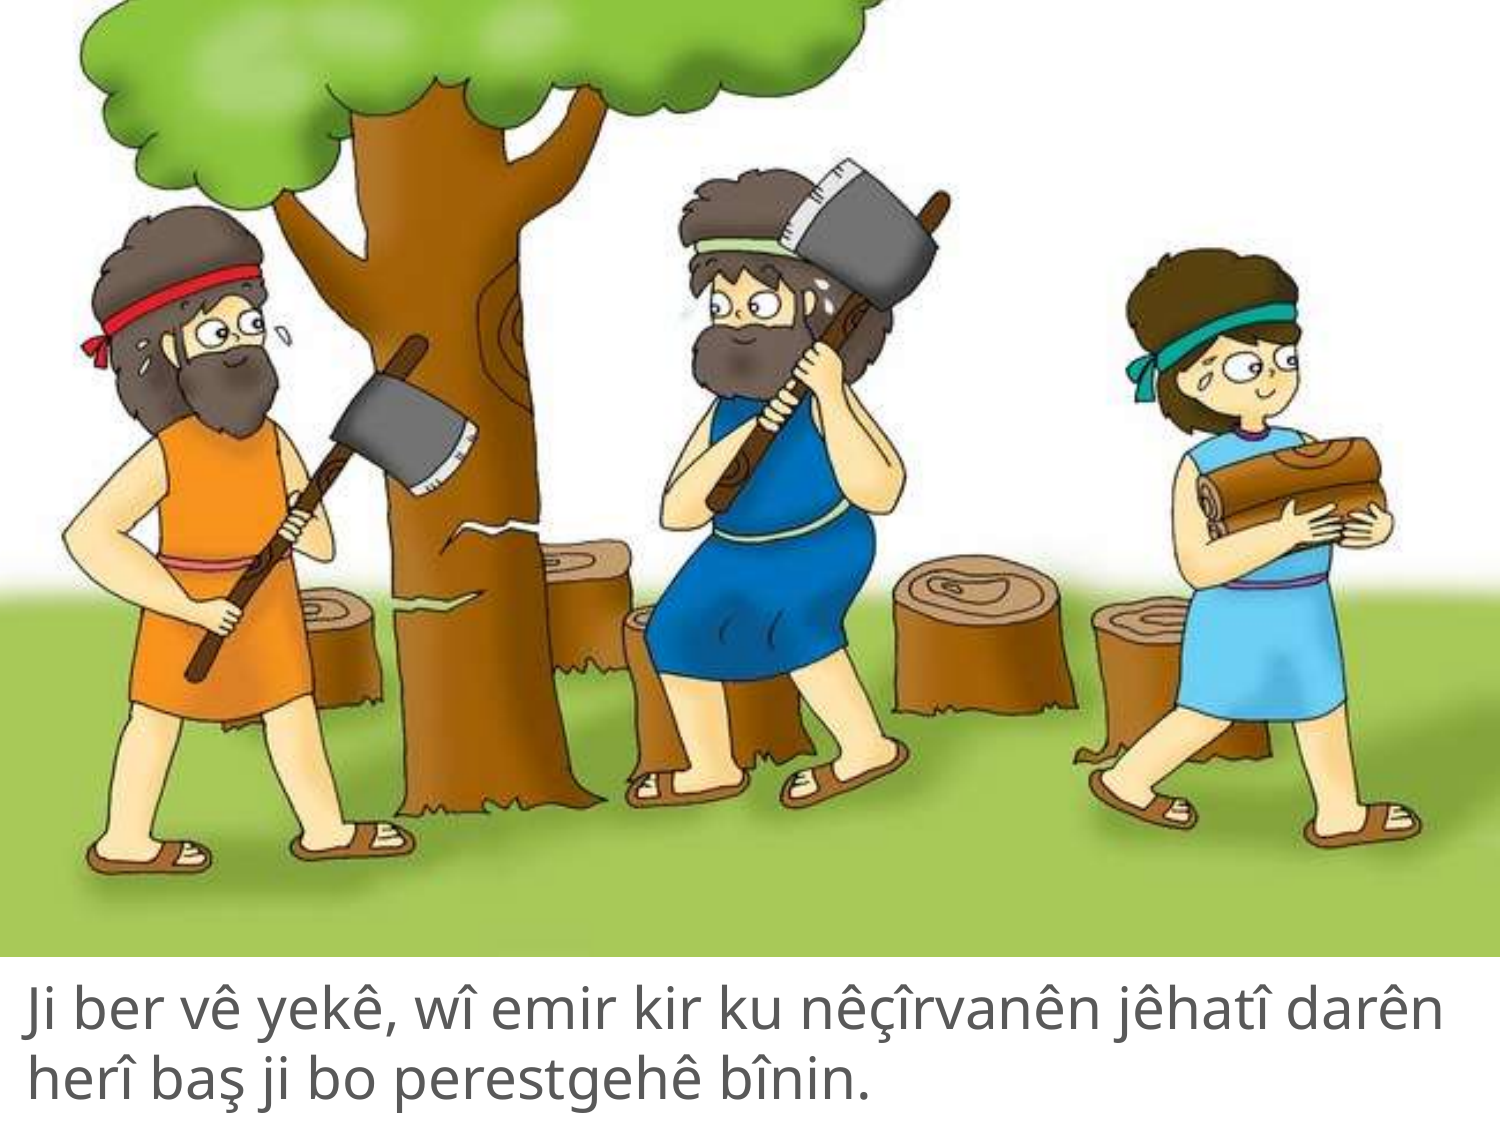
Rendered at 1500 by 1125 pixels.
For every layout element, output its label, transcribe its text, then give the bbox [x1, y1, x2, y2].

text_box Ji ber vê yekê, wî emir kir ku nêçîrvanên jêhatî darên herî baş ji bo perestgehê bînin. [11, 965, 1483, 1119]
picture [0, 0, 1500, 957]
